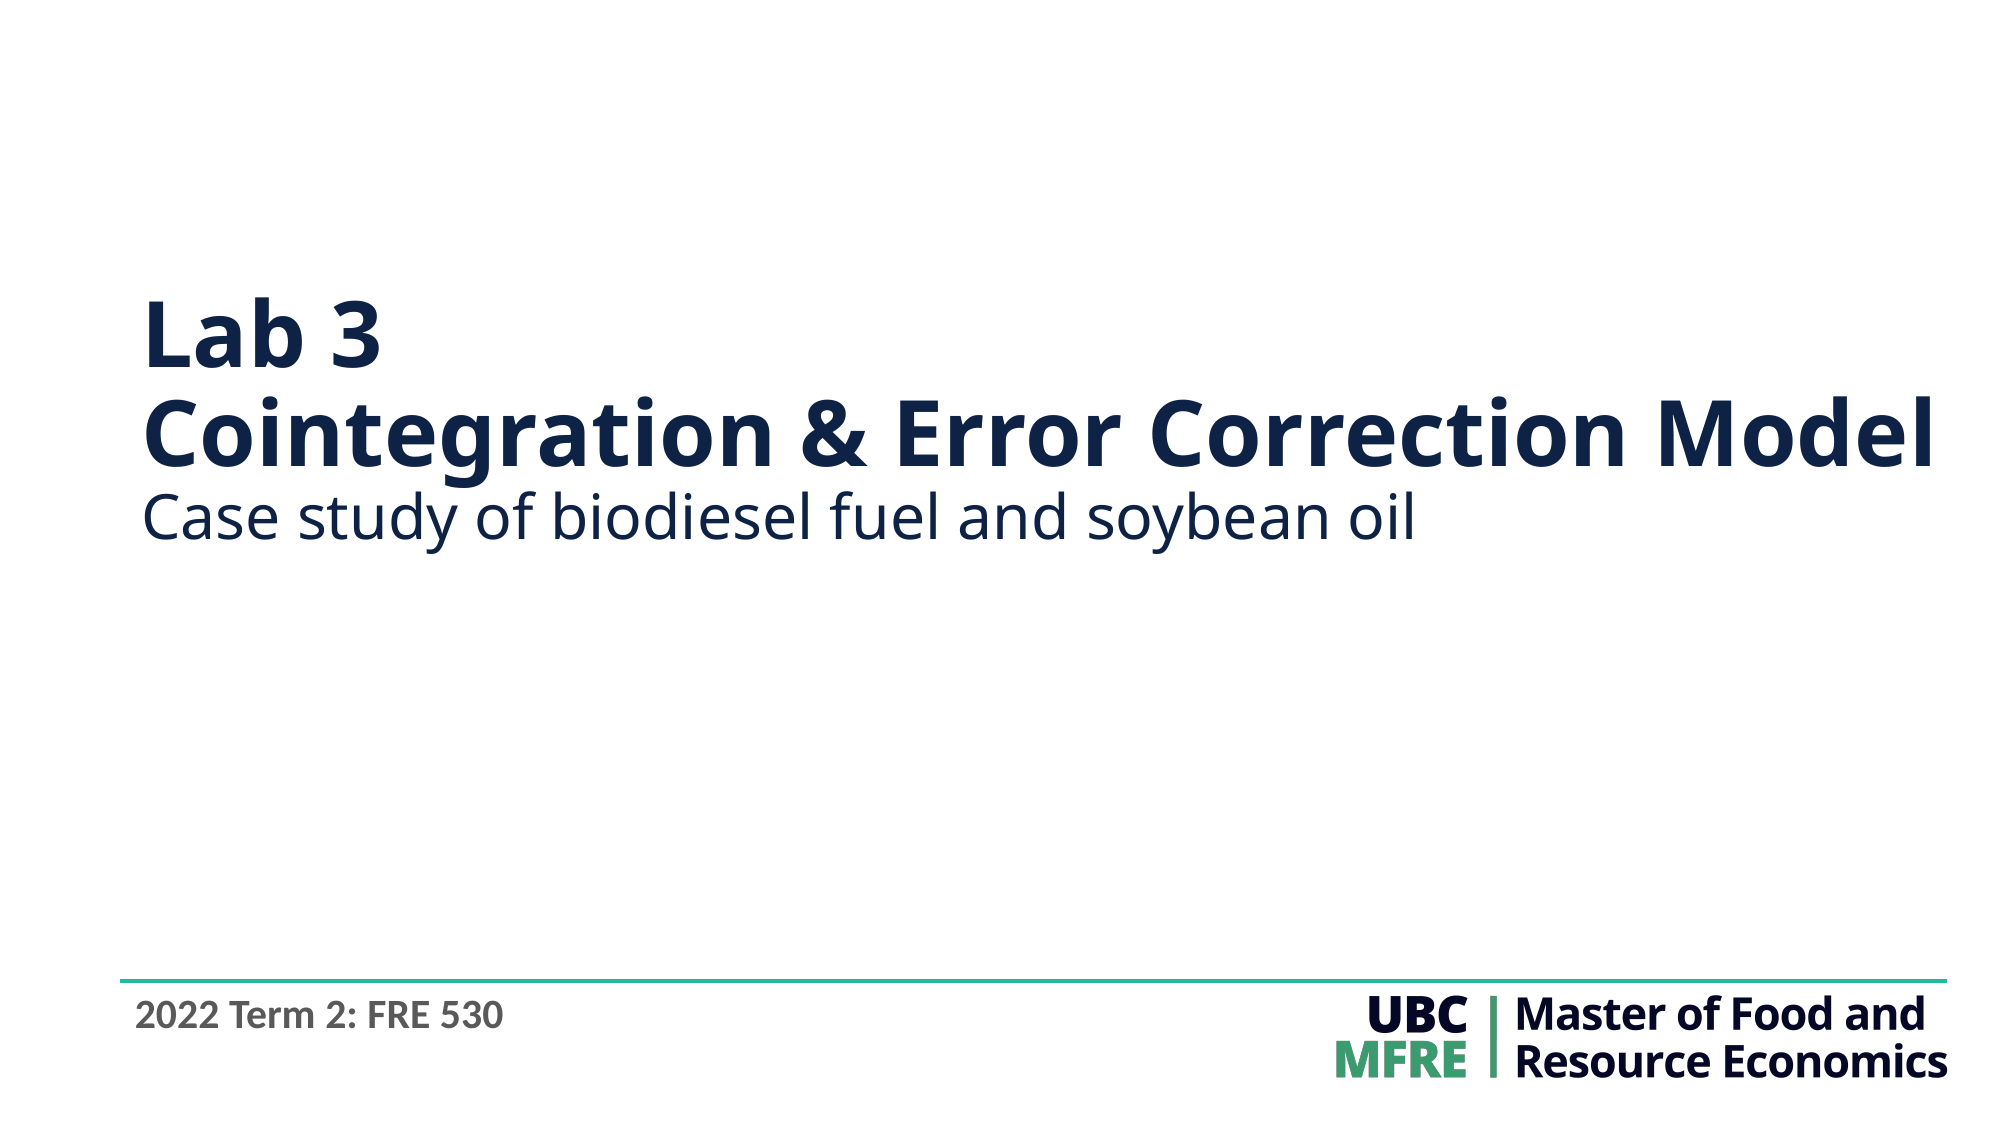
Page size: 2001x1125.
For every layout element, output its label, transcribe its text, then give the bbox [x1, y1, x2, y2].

text_box 2022 Term 2: FRE 530 [120, 985, 1170, 1092]
picture [1322, 985, 1965, 1087]
title Lab 3 Cointegration & Error Correction Model Case study of biodiesel fuel and soybean oil [126, 263, 2000, 579]
